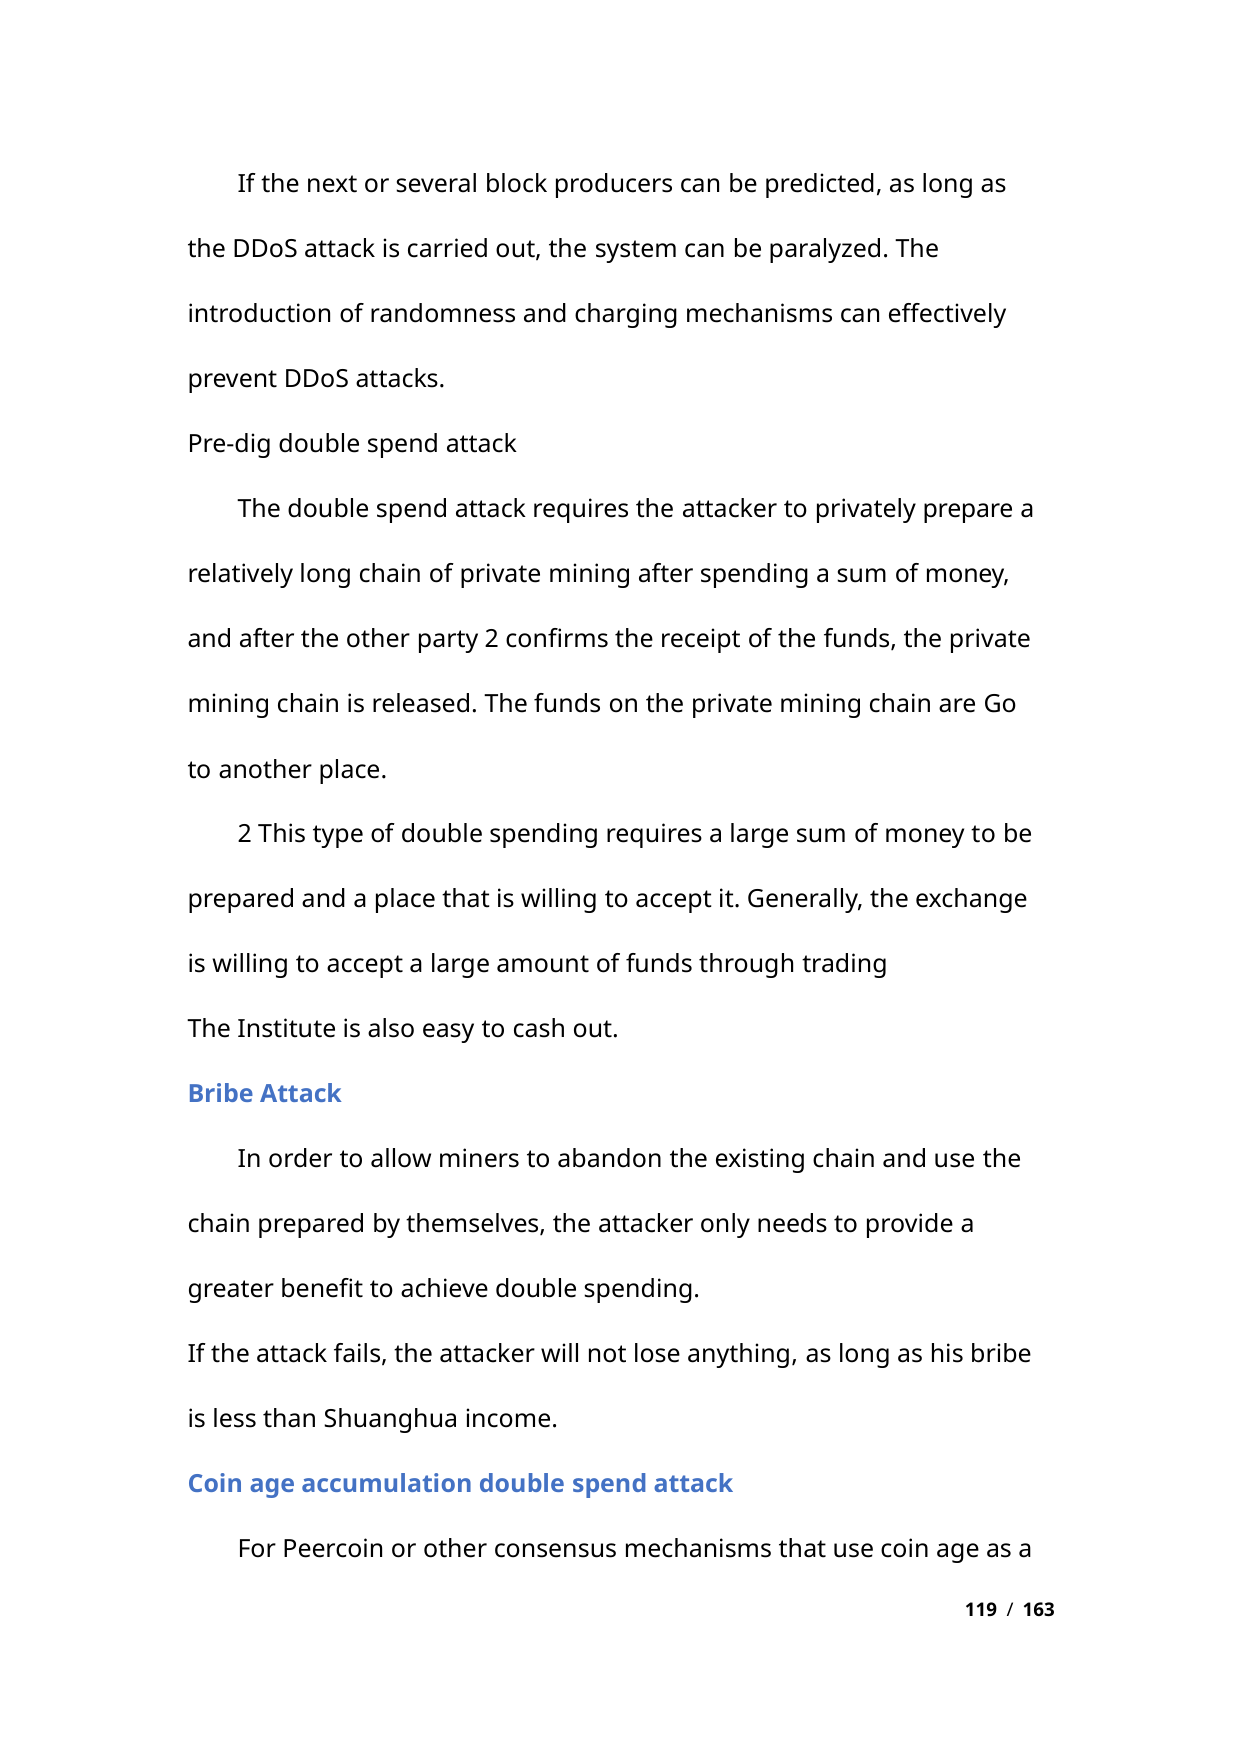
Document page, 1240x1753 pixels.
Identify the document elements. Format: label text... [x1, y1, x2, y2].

text_box The double spend attack requires the attacker to privately prepare a relatively long chain of private mining after spending a sum of money, and after the other party 2 confirms the receipt of the funds, the private mining chain is released. The funds on the private mining chain are Go to another place. [187, 489, 1178, 784]
text_box If the attack fails, the attacker will not lose anything, as long as his bribe is less than Shuanghua income. [187, 1334, 1176, 1433]
text_box 119 / 163 [964, 1601, 1082, 1621]
text_box In order to allow miners to abandon the existing chain and use the chain prepared by themselves, the attacker only needs to provide a greater benefit to achieve double spending. [187, 1139, 1162, 1303]
text_box Bribe Attack [187, 1074, 380, 1108]
text_box 2 This type of double spending requires a large sum of money to be prepared and a place that is willing to accept it. Generally, the exchange is willing to accept a large amount of funds through trading The Institute is also easy to cash out. [187, 814, 1180, 1043]
text_box Pre-dig double spend attack [187, 424, 579, 458]
text_box Coin age accumulation double spend attack [187, 1464, 821, 1498]
text_box If the next or several block producers can be predicted, as long as the DDoS attack is carried out, the system can be paralyzed. The introduction of randomness and charging mechanisms can effectively prevent DDoS attacks. [187, 164, 1148, 393]
text_box For Peercoin or other consensus mechanisms that use coin age as a [237, 1529, 1164, 1563]
